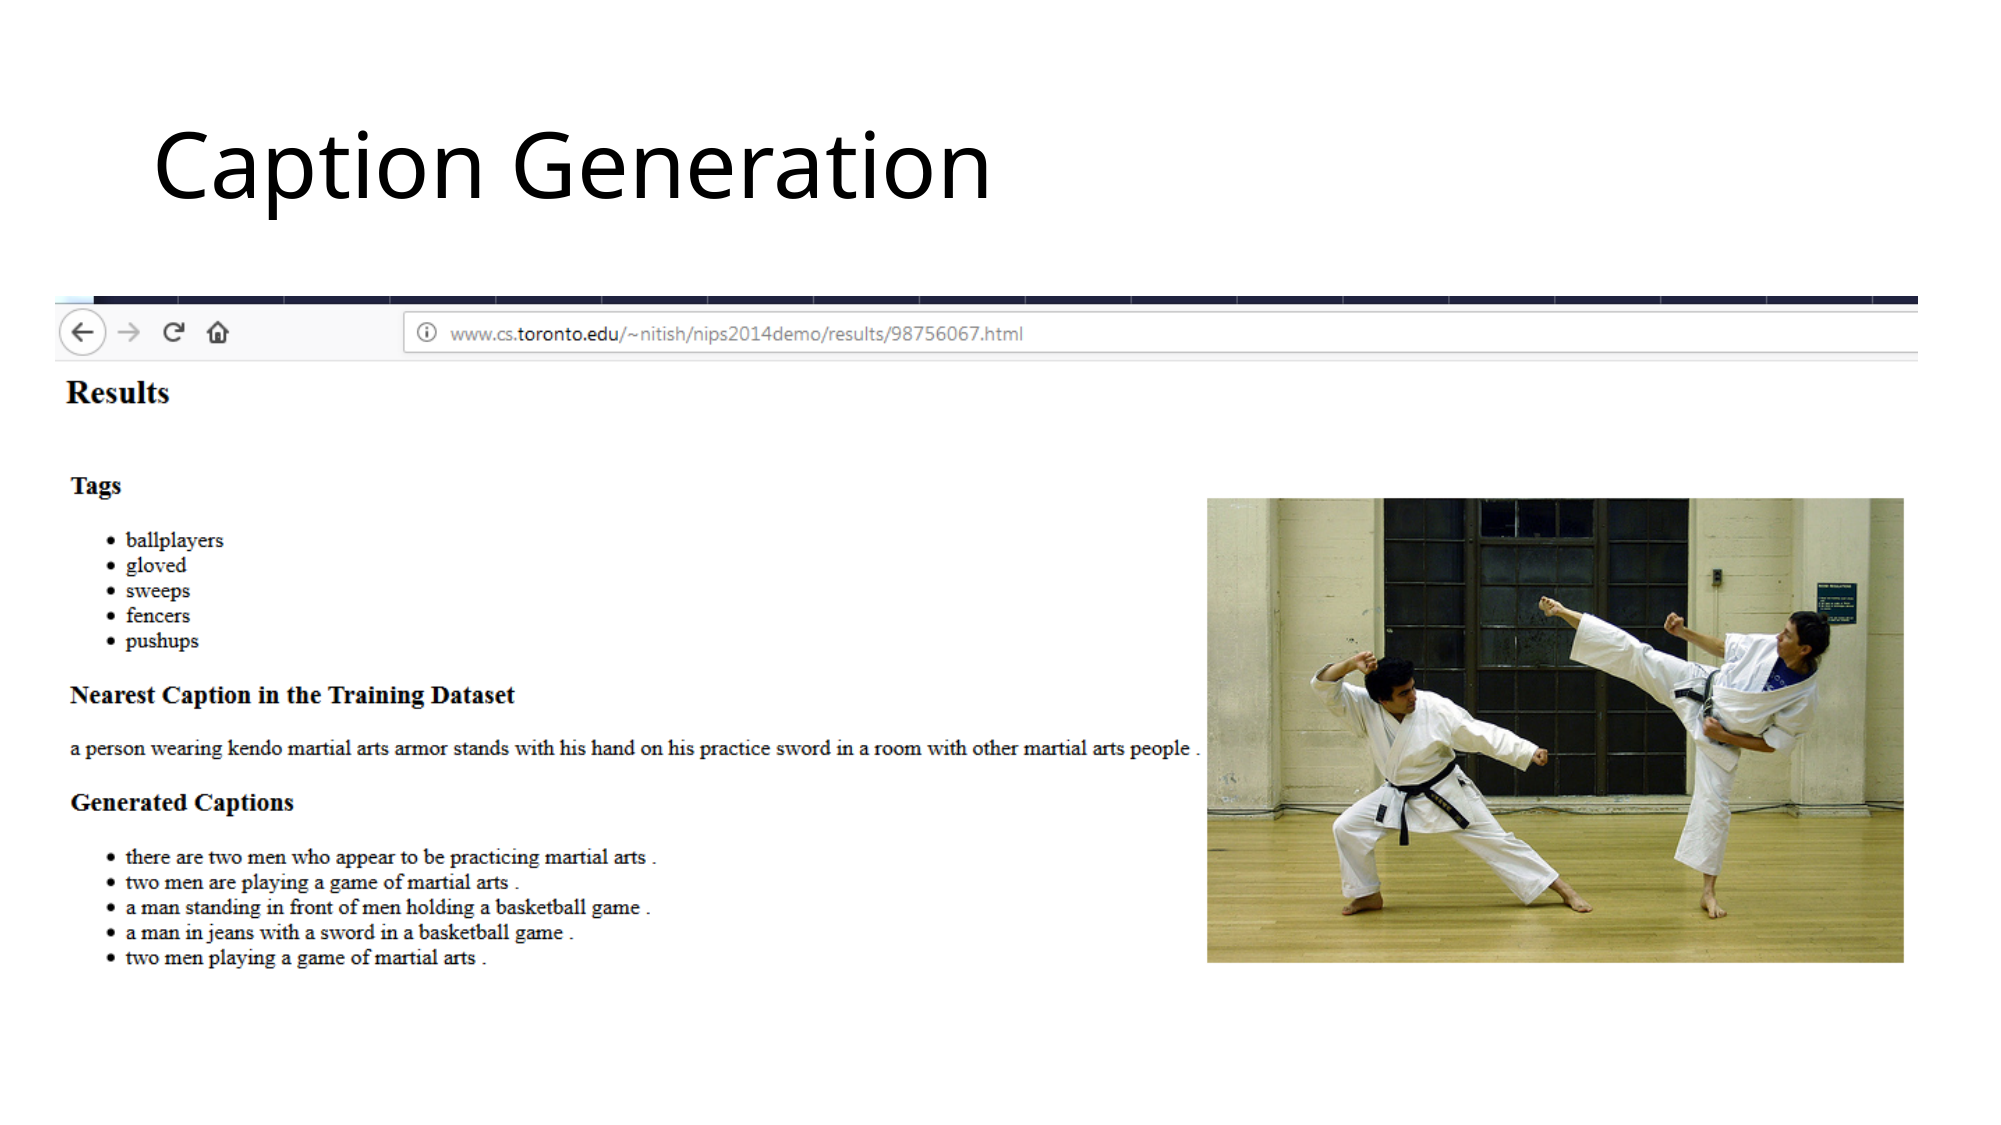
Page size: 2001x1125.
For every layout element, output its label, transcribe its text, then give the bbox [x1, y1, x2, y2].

title Caption Generation [137, 59, 1863, 278]
picture [55, 296, 1918, 984]
